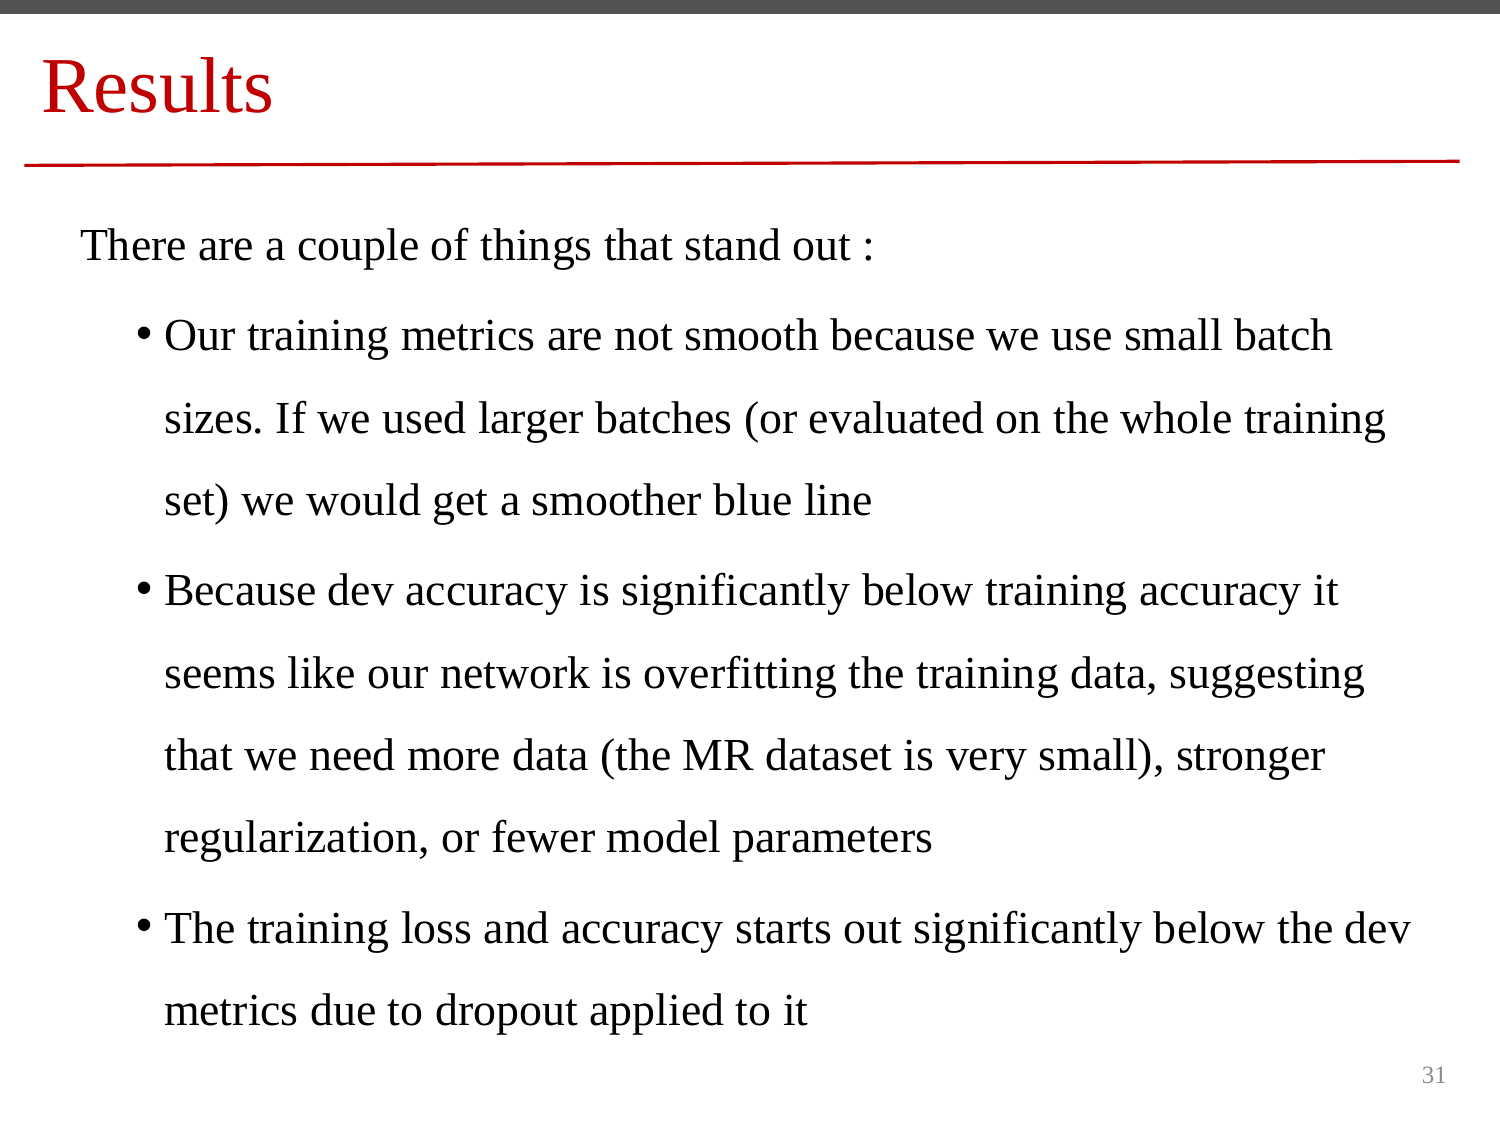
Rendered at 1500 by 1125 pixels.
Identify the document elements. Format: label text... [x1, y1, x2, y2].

list There are a couple of things that stand out : Our training metrics are not smooth because we use small batch sizes. If we used larger batches (or evaluated on the whole training set) we would get a smoother blue line Because dev accuracy is significantly below training accuracy it seems like our network is overfitting the training data, suggesting that we need more data (the MR dataset is very small), stronger regularization, or fewer model parameters The training loss and accuracy starts out significantly below the dev metrics due to dropout applied to it [64, 179, 1449, 1044]
title Results [26, 13, 1320, 162]
slide_number 31 [1032, 1043, 1462, 1104]
